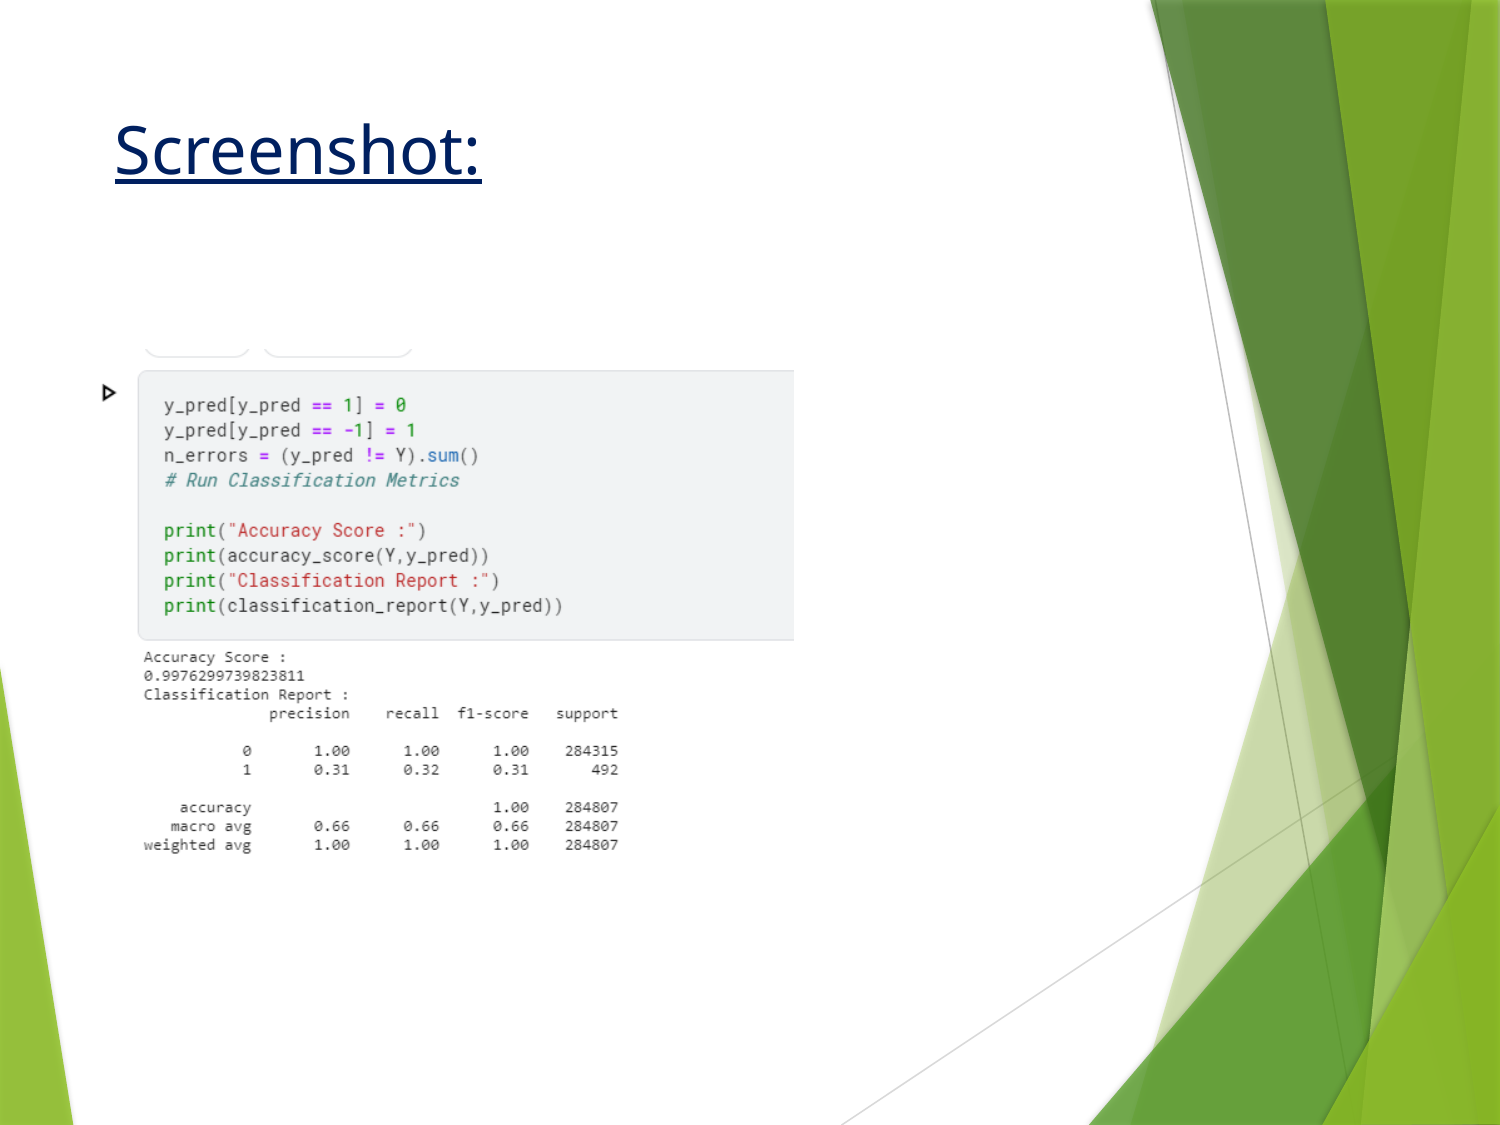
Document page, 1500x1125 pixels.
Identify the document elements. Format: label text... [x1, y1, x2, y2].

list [99, 349, 795, 886]
title Screenshot: [99, 99, 500, 200]
